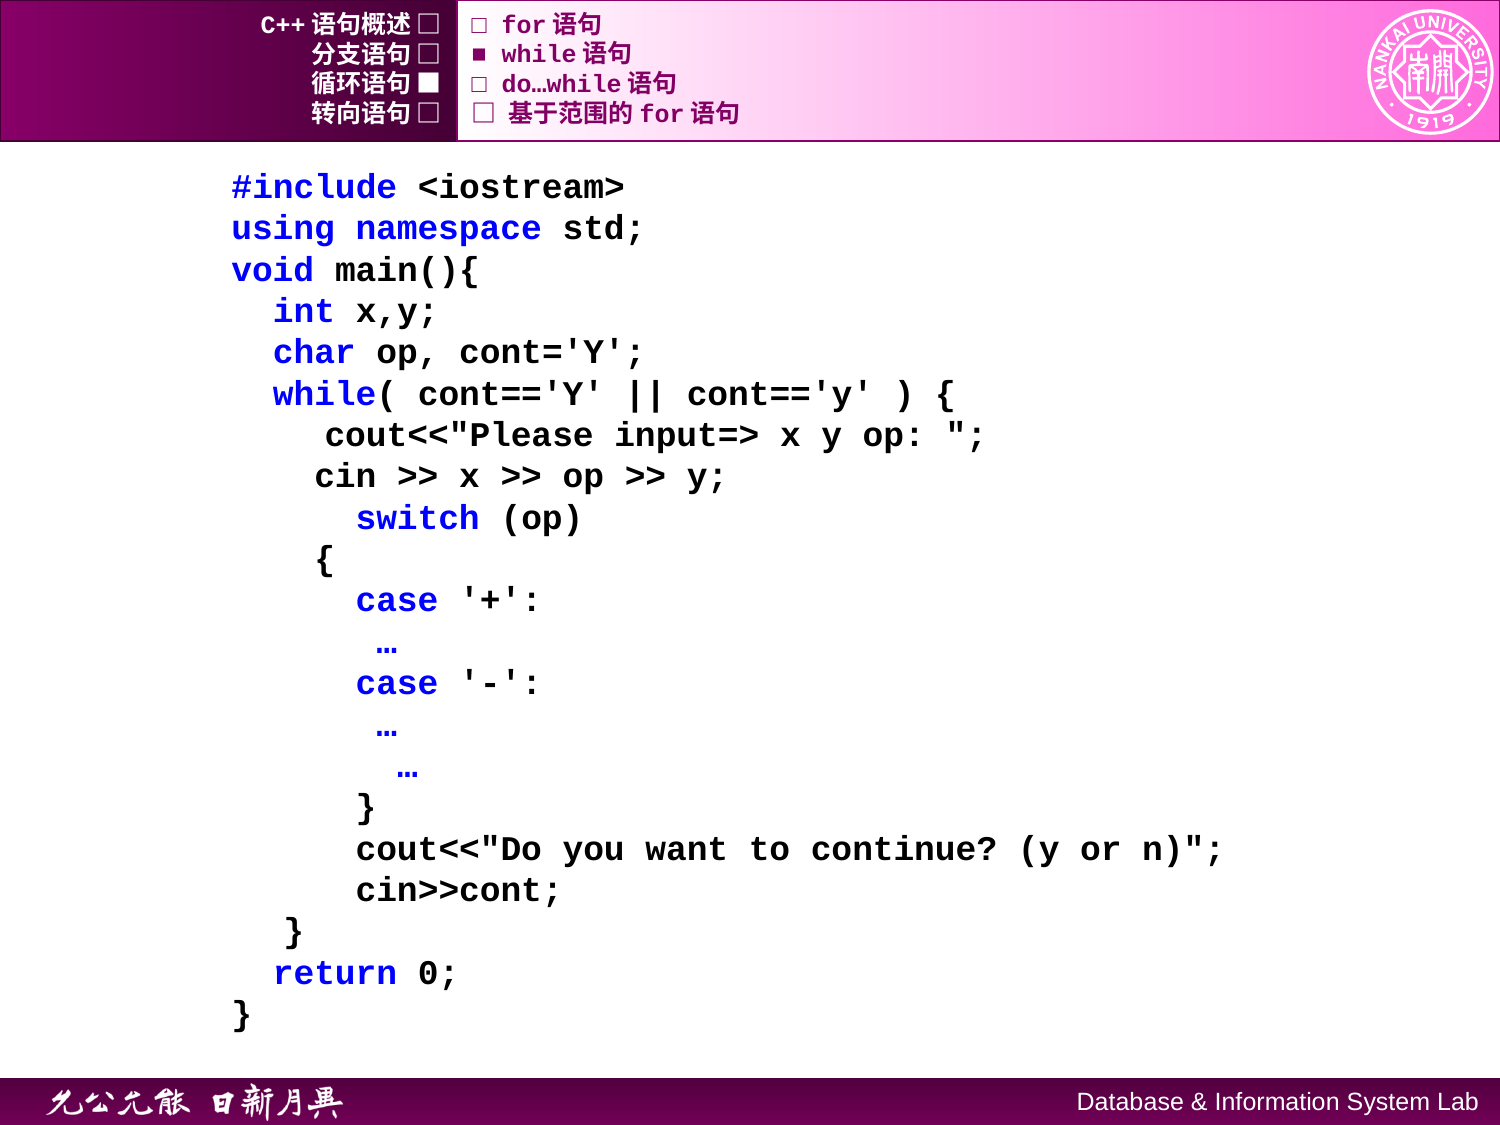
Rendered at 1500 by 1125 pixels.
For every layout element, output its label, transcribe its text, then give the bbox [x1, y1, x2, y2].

text_box 分支语句 □ [0, 36, 455, 66]
text_box C++语句概述 □ [0, 7, 455, 36]
text_box □ 基于范围的for语句 [455, 95, 1361, 129]
text_box 转向语句 □ [0, 95, 455, 129]
text_box □ do…while语句 [455, 66, 1361, 95]
text_box ■ while语句 [455, 36, 1361, 66]
text_box 循环语句 ■ [0, 66, 455, 95]
text_box □ for语句 [455, 7, 1361, 36]
picture [229, 160, 1227, 1038]
picture [35, 1081, 356, 1122]
